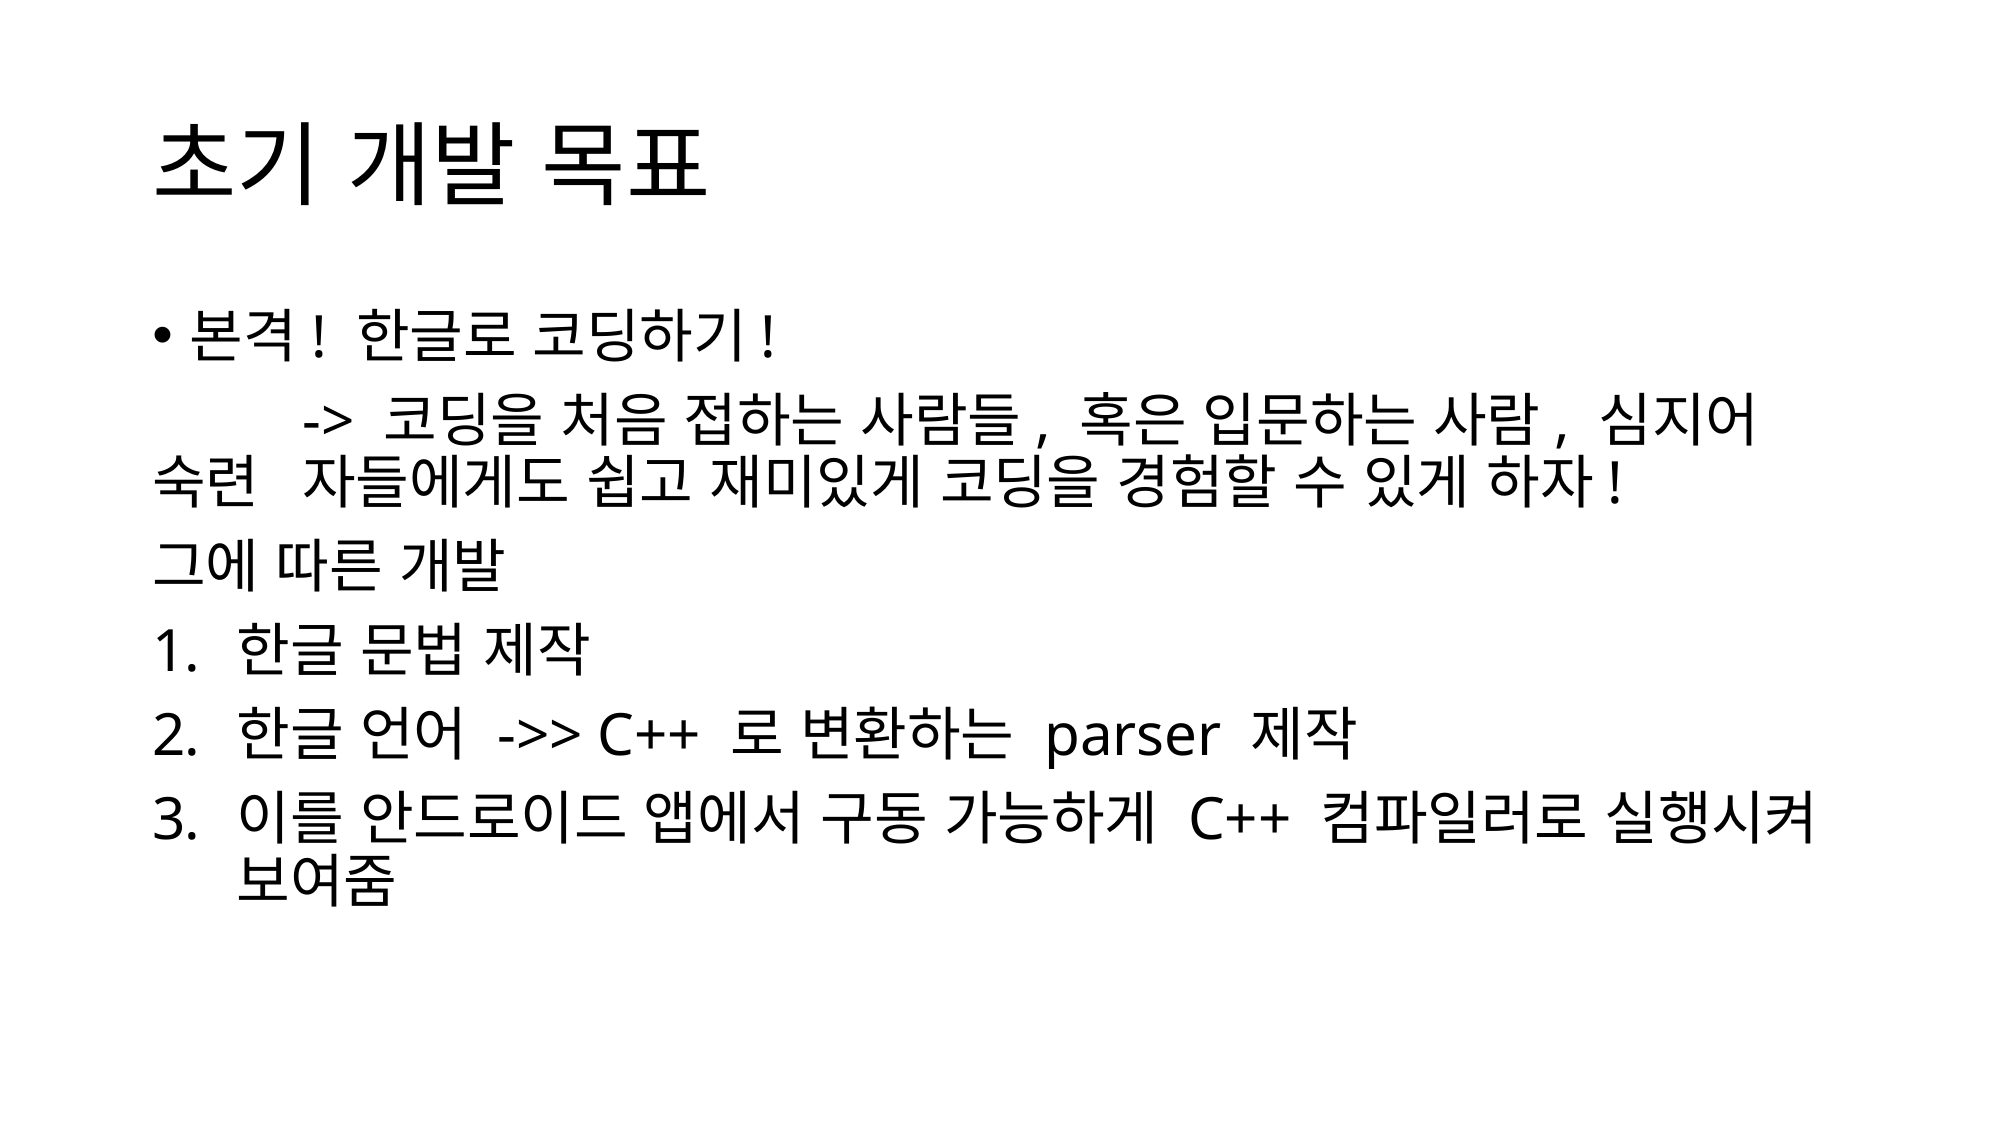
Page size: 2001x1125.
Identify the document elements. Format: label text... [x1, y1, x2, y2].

title 초기 개발 목표 [137, 59, 1863, 278]
list 본격! 한글로 코딩하기! -> 코딩을 처음 접하는 사람들, 혹은 입문하는 사람, 심지어 숙련 자들에게도 쉽고 재미있게 코딩을 경험할 수 있게 하자! 그에 따른 개발 한글 문법 제작 한글 언어 ->> C++ 로 변환하는 parser 제작 이를 안드로이드 앱에서 구동 가능하게 C++ 컴파일러로 실행시켜 보여줌 [137, 299, 1863, 1014]
